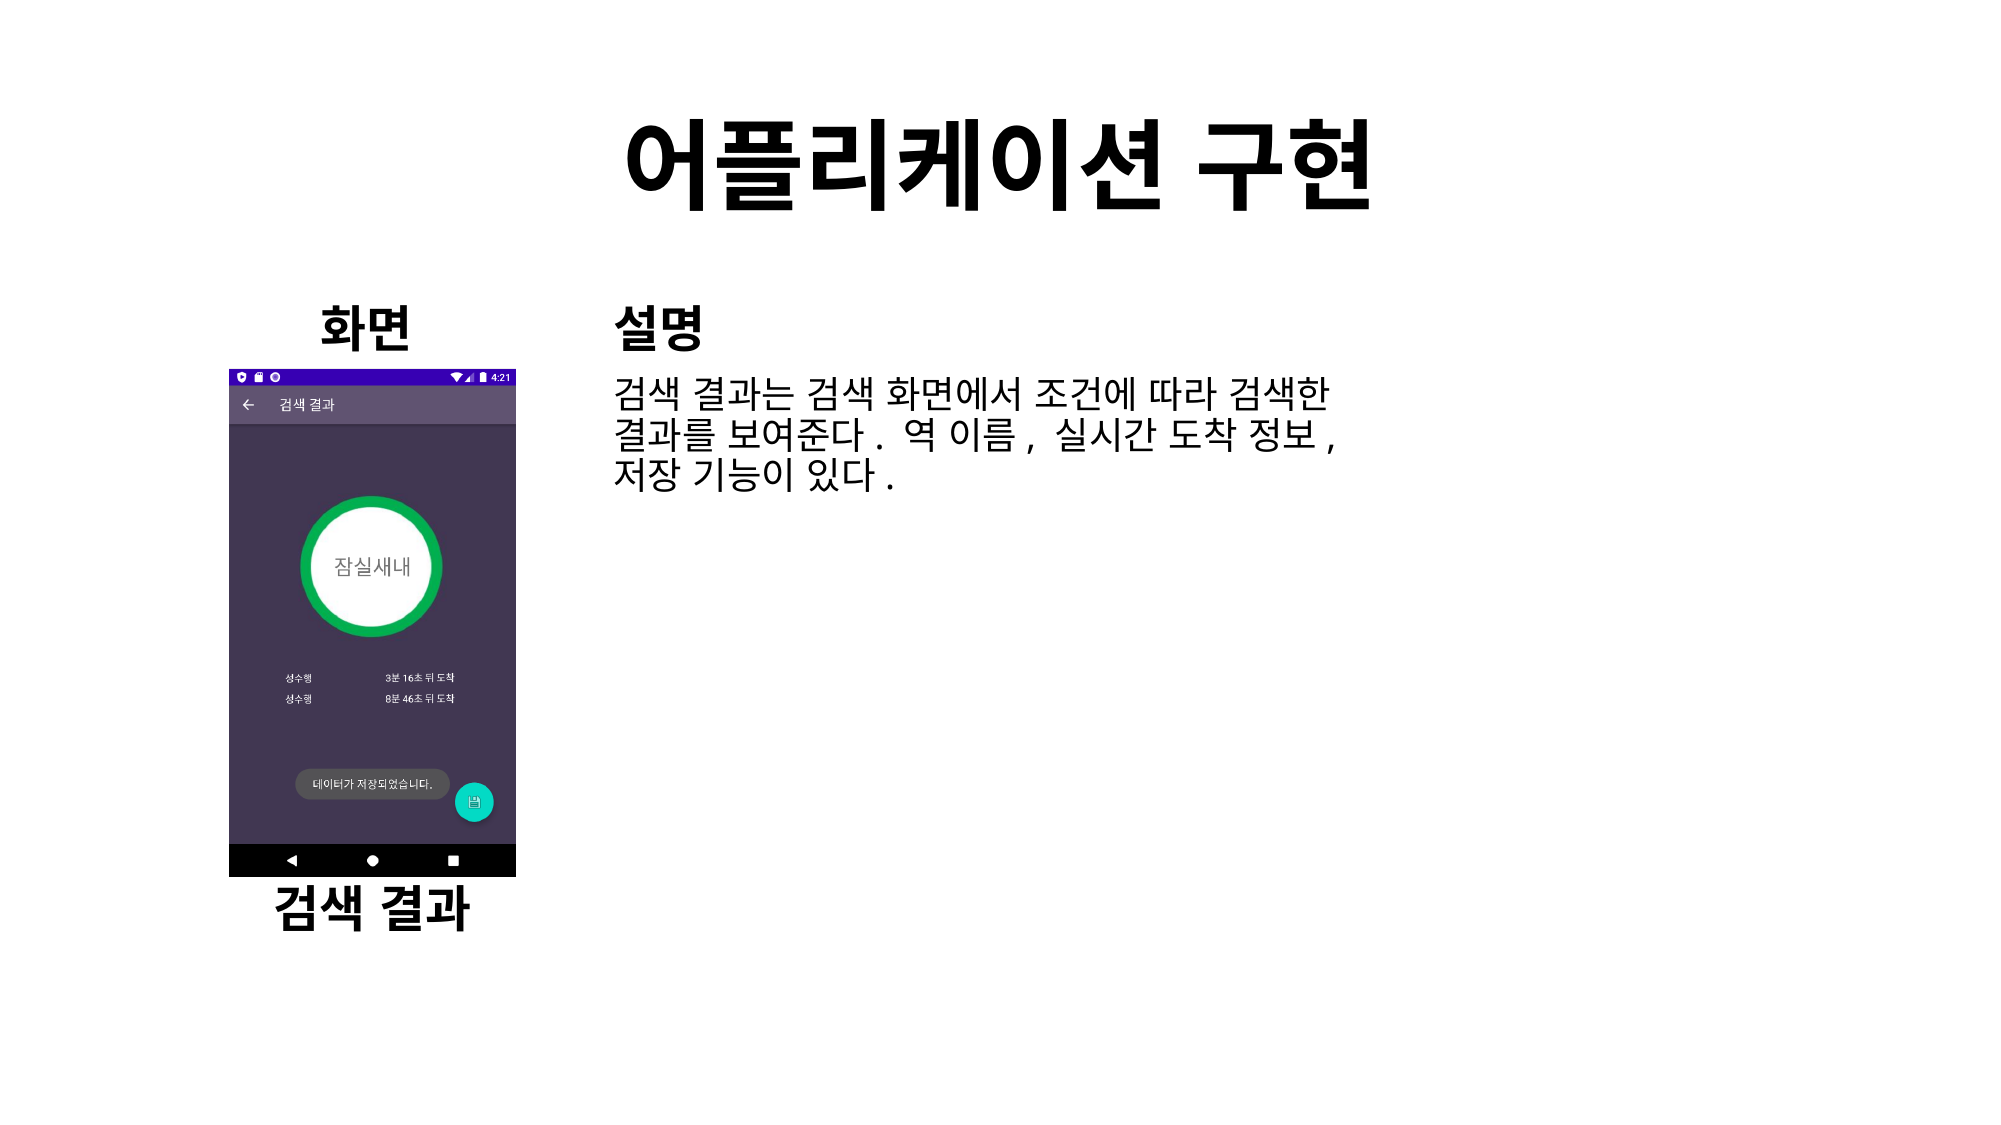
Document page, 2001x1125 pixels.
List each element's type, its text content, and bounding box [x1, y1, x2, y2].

title 어플리케이션 구현 [249, 109, 1750, 232]
text_box 설명 [598, 296, 884, 368]
text_box 검색 결과는 검색 화면에서 조건에 따라 검색한 결과를 보여준다. 역 이름, 실시간 도착 정보, 저장 기능이 있다. [598, 368, 1430, 877]
text_box 화면 [230, 296, 516, 368]
picture [229, 368, 516, 877]
text_box 검색 결과 [230, 877, 516, 950]
